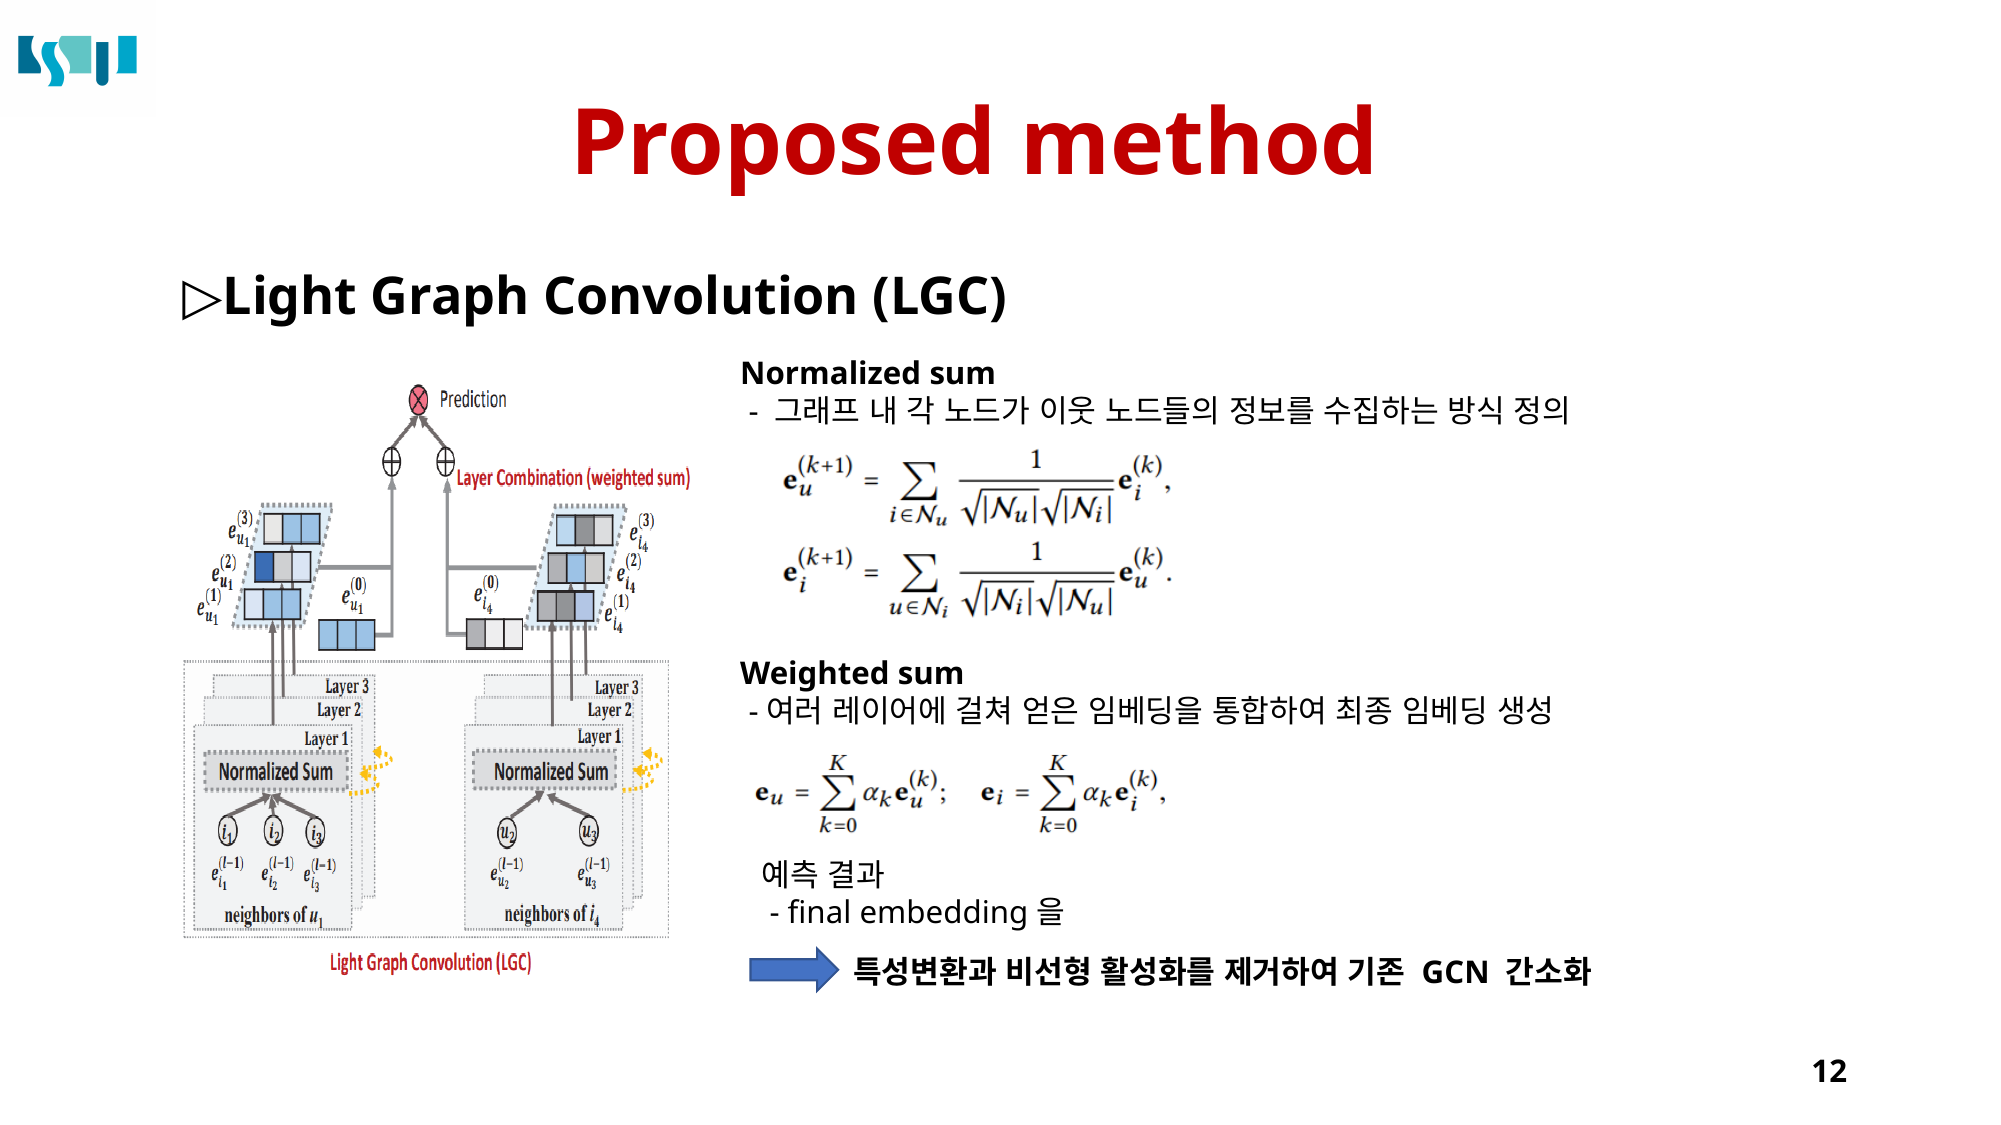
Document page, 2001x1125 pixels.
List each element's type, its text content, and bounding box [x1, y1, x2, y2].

text_box ▷Light Graph Convolution (LGC) [167, 255, 1864, 333]
picture [155, 343, 1196, 998]
slide_number 12 [1412, 1042, 1863, 1103]
text_box Proposed method [155, 75, 1795, 201]
text_box Normalized sum - 그래프 내 각 노드가 이웃 노드들의 정보를 수집하는 방식 정의 Weighted sum -여러 레이어에 걸쳐 얻은 임베딩을 통합하여 최종 임베딩 생성 [726, 346, 1863, 736]
picture [755, 430, 1196, 636]
text_box [749, 946, 838, 994]
text_box 특성변환과 비선형 활성화를 제거하여 기존 GCN 간소화 [838, 944, 1711, 997]
picture [0, 0, 156, 117]
